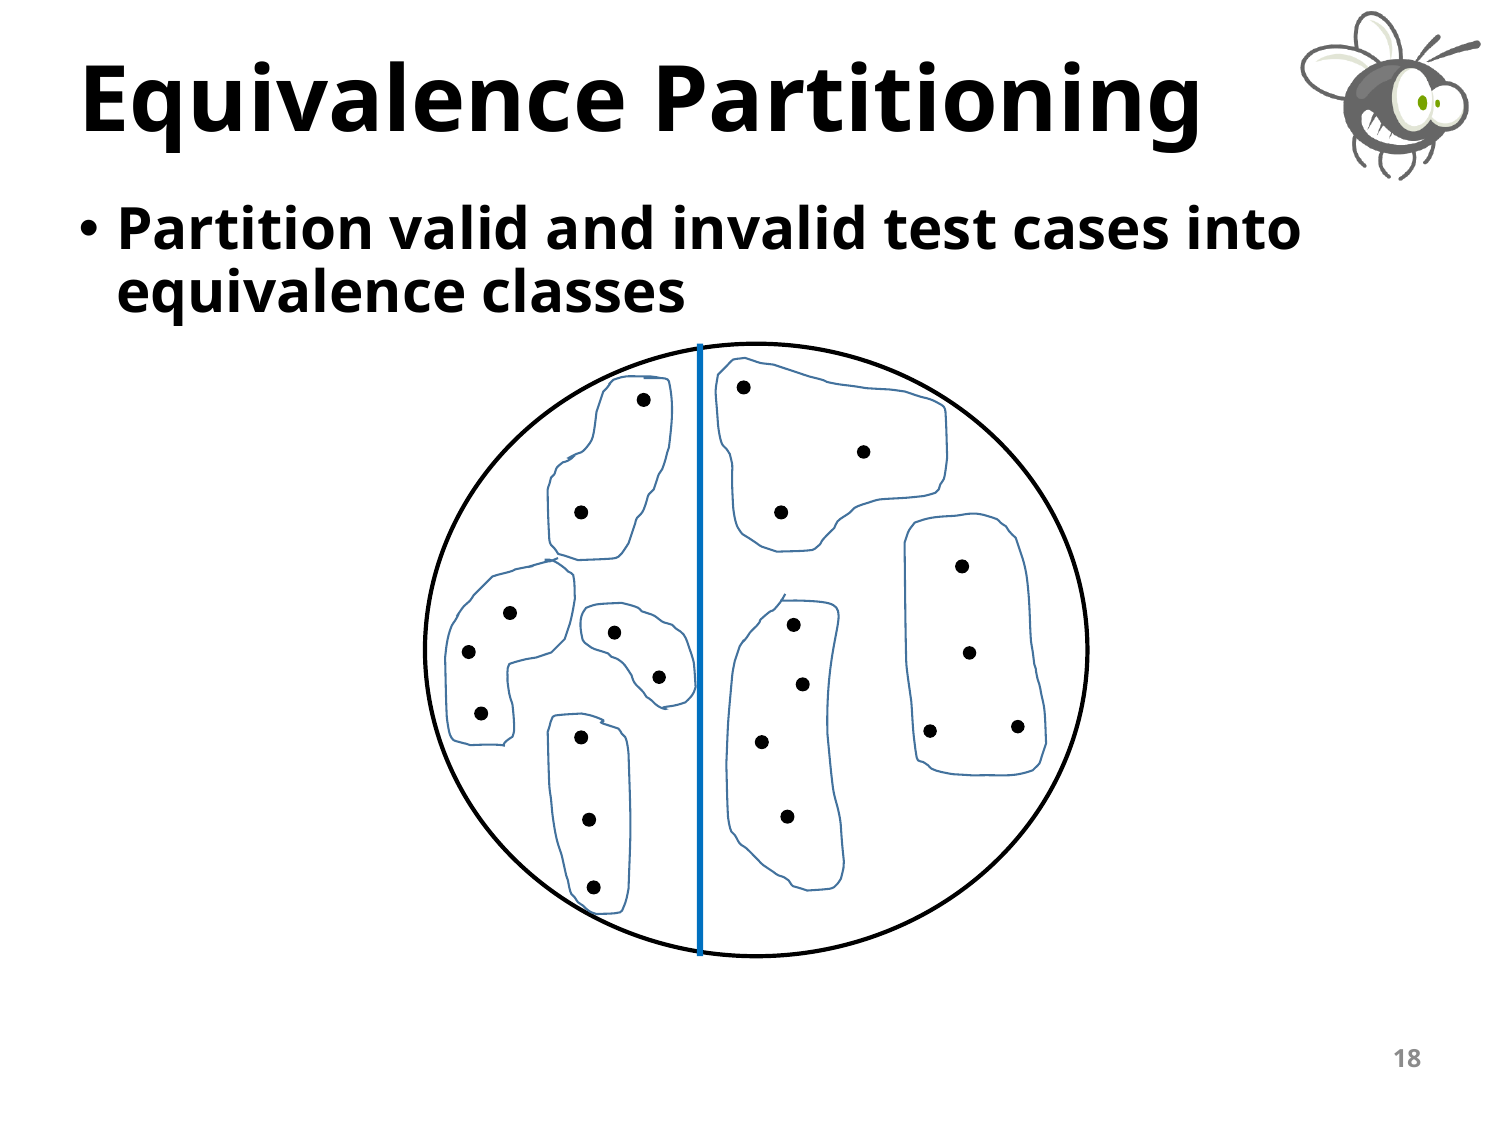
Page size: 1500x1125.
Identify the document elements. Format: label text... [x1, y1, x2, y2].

picture [1291, 1, 1488, 187]
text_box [424, 343, 1088, 957]
list Partition valid and invalid test cases into equivalence classes [63, 191, 1437, 997]
slide_number 18 [1275, 1029, 1437, 1090]
title Equivalence Partitioning [63, 43, 1437, 161]
